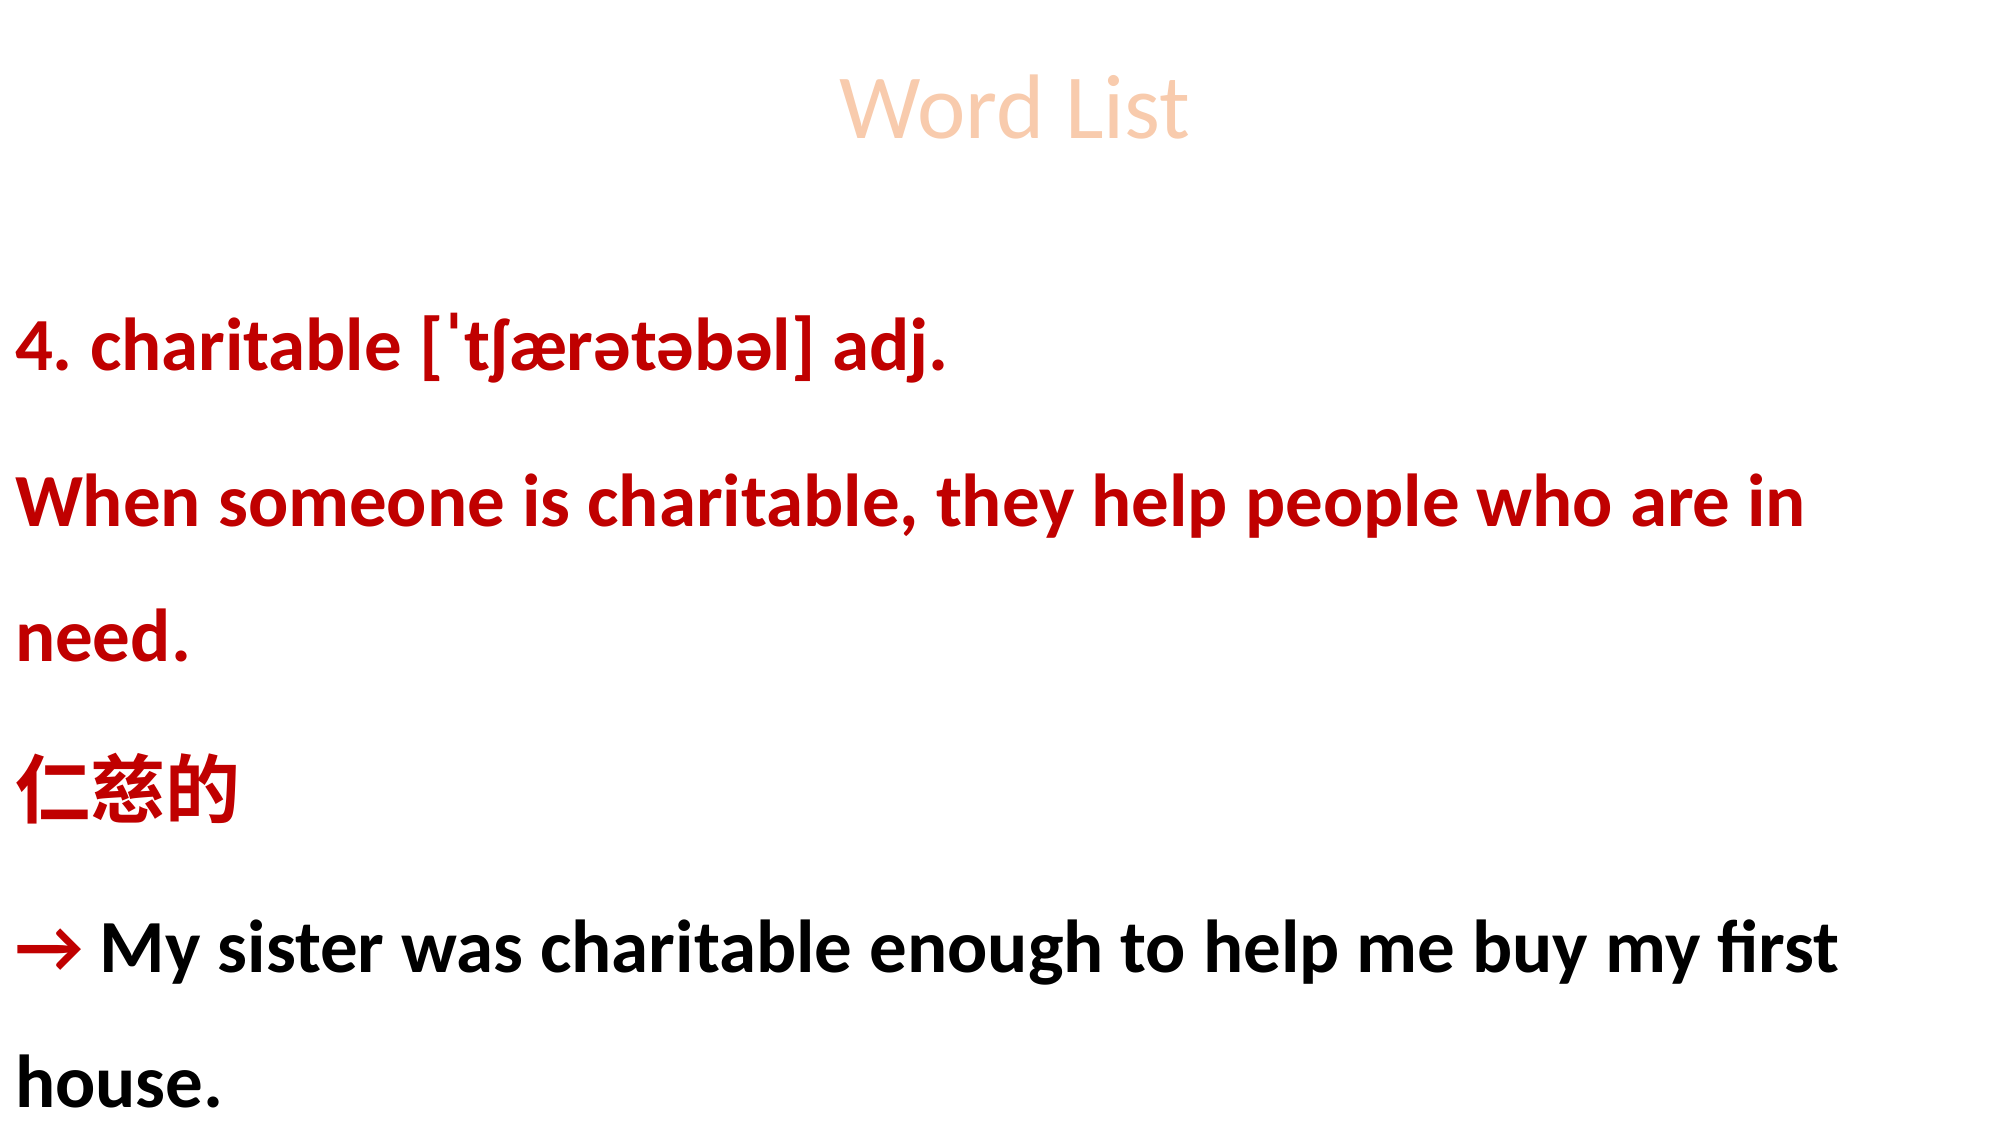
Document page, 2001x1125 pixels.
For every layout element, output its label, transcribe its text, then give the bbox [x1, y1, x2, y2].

title Word List [152, 0, 1878, 218]
list 4. charitable [ˈtʃærətəbəl] adj. When someone is charitable, they help people who are in need. 仁慈的 → My sister was charitable enough to help me buy my first house. [0, 242, 1983, 957]
